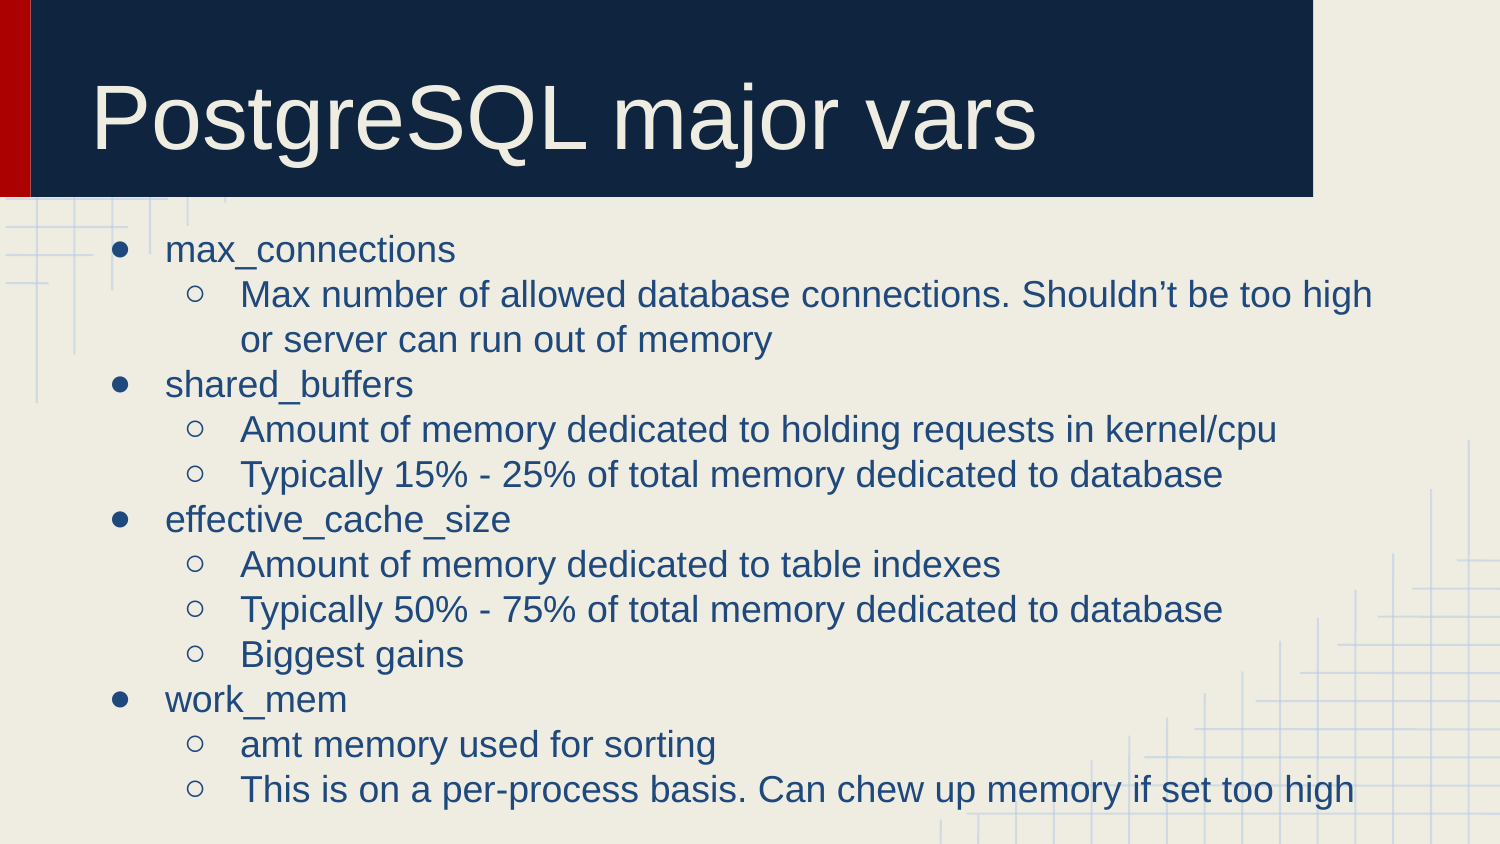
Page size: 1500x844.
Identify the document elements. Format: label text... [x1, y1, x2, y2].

title PostgreSQL major vars [75, 16, 1276, 183]
list max_connections Max number of allowed database connections. Shouldn’t be too high or server can run out of memory shared_buffers Amount of memory dedicated to holding requests in kernel/cpu Typically 15% - 25% of total memory dedicated to database effective_cache_size Amount of memory dedicated to table indexes Typically 50% - 75% of total memory dedicated to database Biggest gains work_mem amt memory used for sorting This is on a per-process basis. Can chew up memory if set too high [75, 209, 1425, 806]
